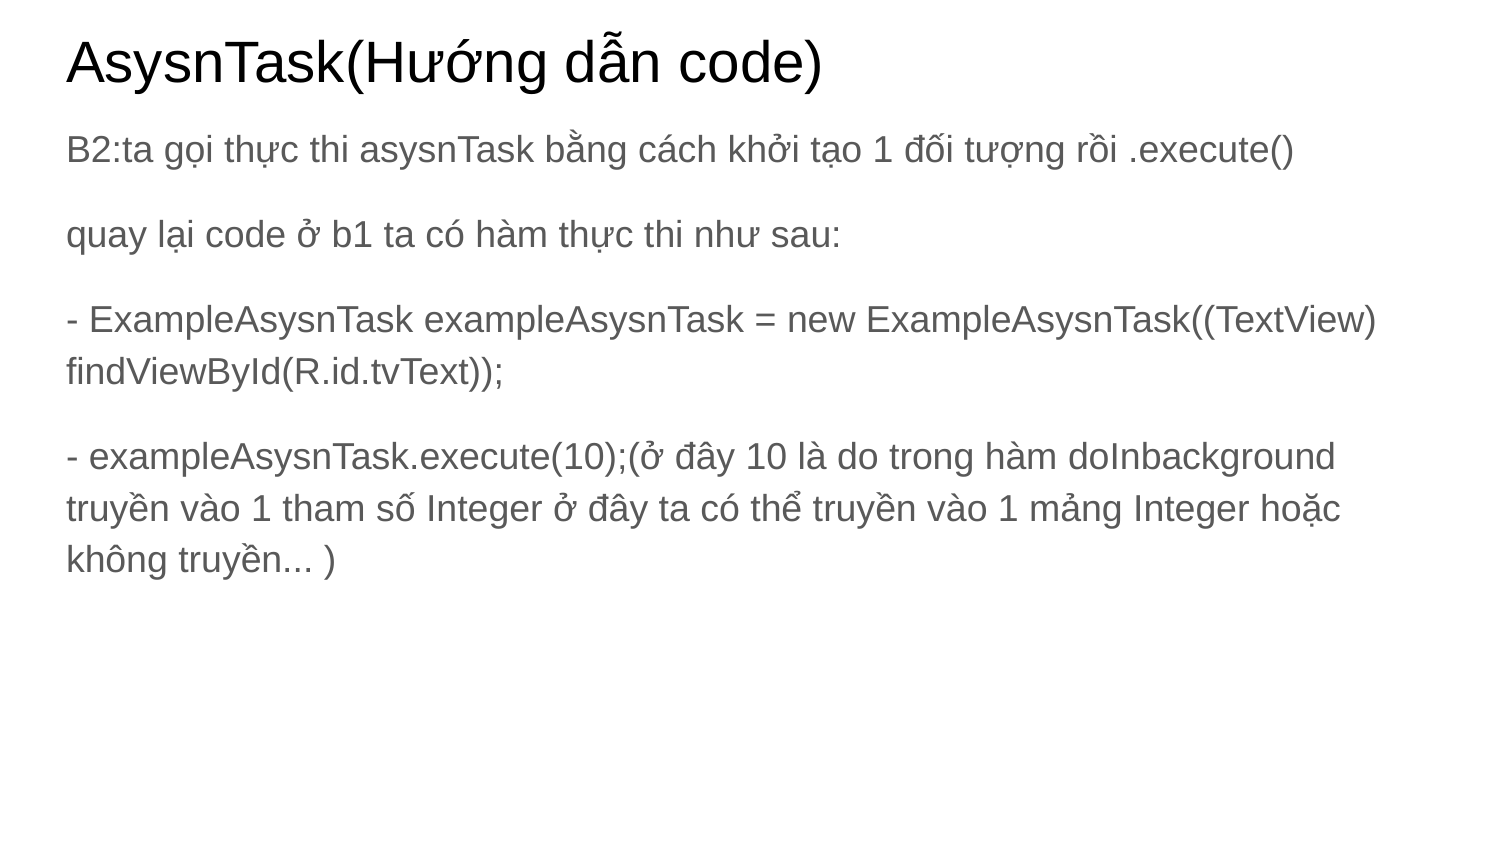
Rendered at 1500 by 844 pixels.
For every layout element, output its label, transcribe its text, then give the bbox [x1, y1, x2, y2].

title AsysnTask(Hướng dẫn code) [51, 9, 1449, 103]
list B2:ta gọi thực thi asysnTask bằng cách khởi tạo 1 đối tượng rồi .execute() quay lại code ở b1 ta có hàm thực thi như sau: - ExampleAsysnTask exampleAsysnTask = new ExampleAsysnTask((TextView) findViewById(R.id.tvText)); - exampleAsysnTask.execute(10);(ở đây 10 là do trong hàm doInbackground truyền vào 1 tham số Integer ở đây ta có thể truyền vào 1 mảng Integer hoặc không truyền... ) [51, 103, 1449, 831]
